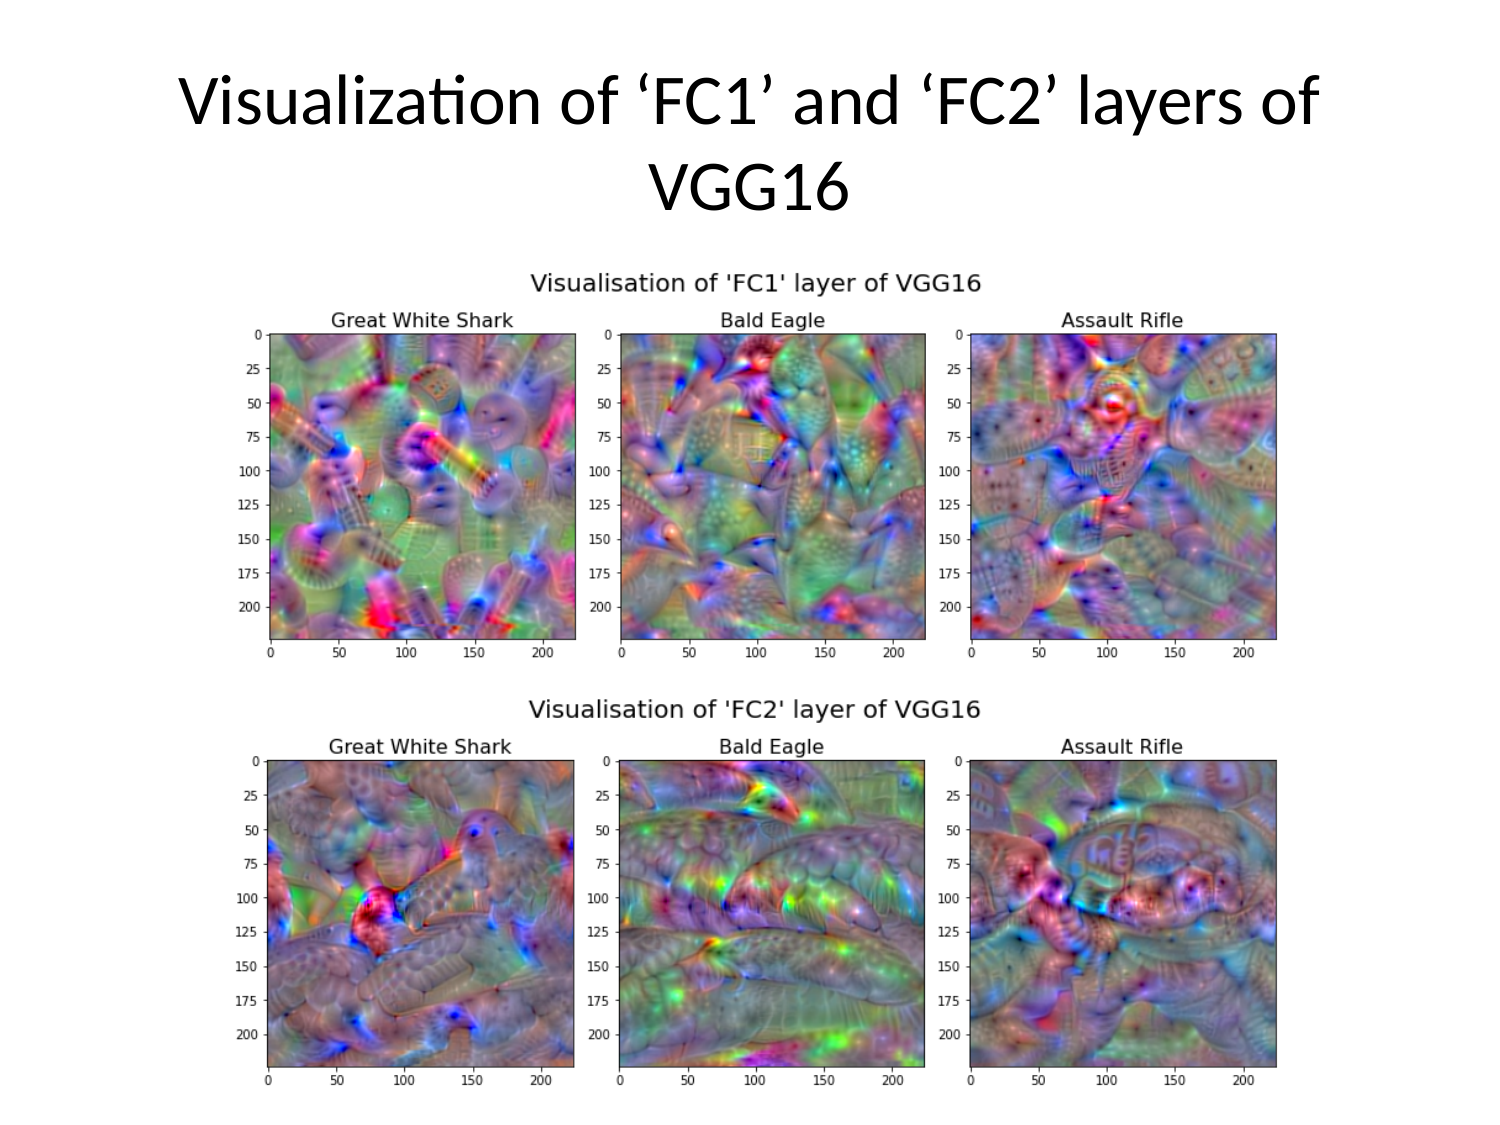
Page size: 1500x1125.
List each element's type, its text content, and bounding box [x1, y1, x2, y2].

title Visualization of ‘FC1’ and ‘FC2’ layers of VGG16 [75, 45, 1425, 233]
picture [229, 692, 1282, 1095]
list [229, 266, 1282, 667]
